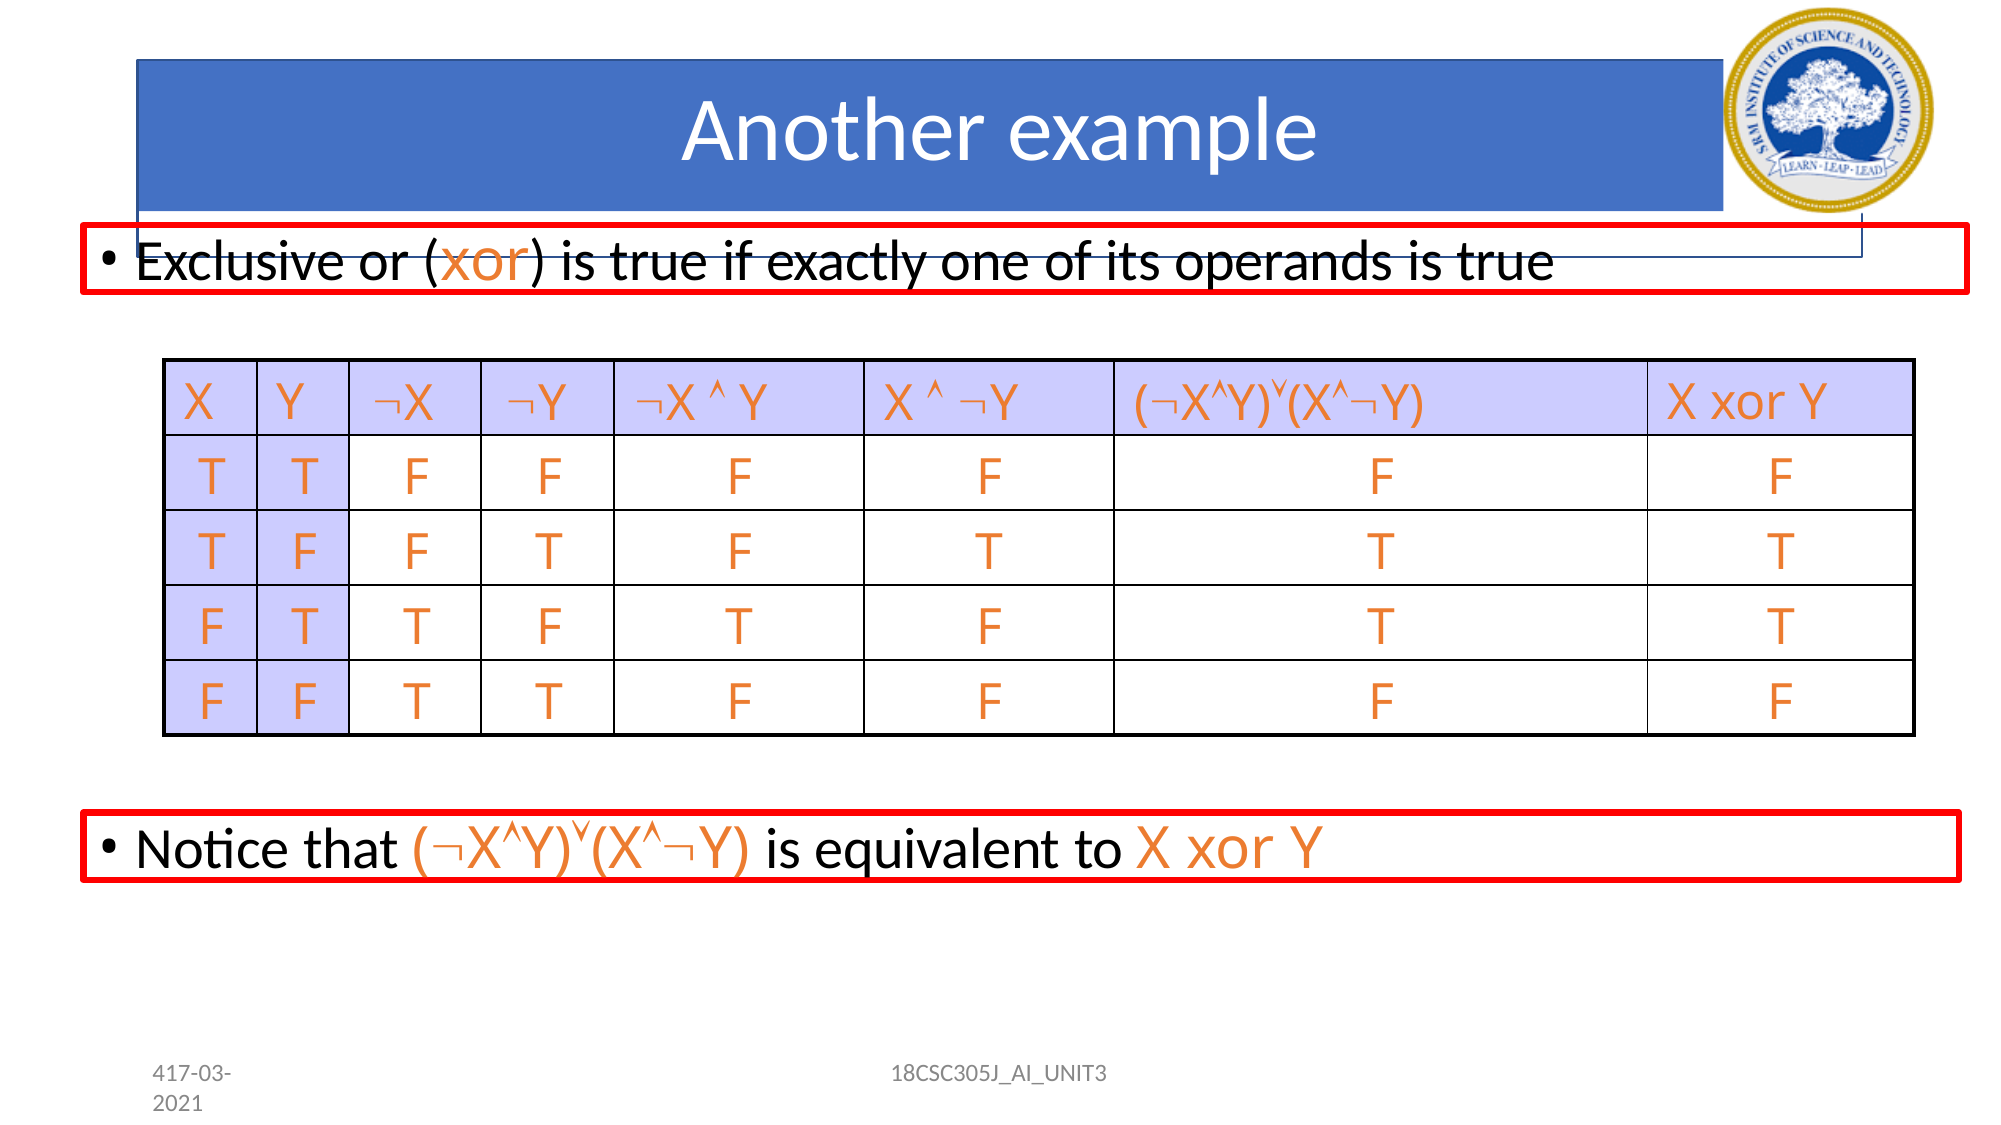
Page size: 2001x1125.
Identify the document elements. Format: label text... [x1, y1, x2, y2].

table_cell F [258, 511, 348, 584]
table_cell F [865, 436, 1113, 509]
table_cell T [482, 661, 613, 733]
table_header X [166, 362, 256, 434]
table_cell F [615, 661, 863, 733]
table_cell T [865, 511, 1113, 584]
table_header X  Y [865, 362, 1113, 434]
table_cell F [615, 436, 863, 509]
table_cell F [865, 586, 1113, 659]
table_header X [350, 362, 480, 434]
table_cell F [258, 661, 348, 733]
table_header X xor Y [1648, 362, 1912, 434]
table_cell F [1115, 436, 1647, 509]
table_cell F [615, 511, 863, 584]
table_header Y [482, 362, 613, 434]
table_header X  Y [615, 362, 863, 434]
table_header (XY)(XY) [1115, 362, 1647, 434]
table_cell F [166, 586, 256, 659]
text_box Exclusive or (xor) is true if exactly one of its operands is true [83, 225, 1967, 293]
table_cell T [166, 511, 256, 584]
text_box 417-03-2021 [150, 1054, 273, 1117]
table_cell T [258, 436, 348, 509]
table_header Y [258, 362, 348, 434]
table_cell F [865, 661, 1113, 733]
table_cell F [1648, 436, 1912, 509]
table_cell T [1115, 511, 1647, 584]
table_cell T [482, 511, 613, 584]
table_cell T [350, 586, 480, 659]
table_cell F [482, 436, 613, 509]
picture [1722, 6, 1936, 215]
table_cell T [166, 436, 256, 509]
text_box 18CSC305J_AI_UNIT3 [888, 1054, 1112, 1087]
table_cell T [258, 586, 348, 659]
table_cell F [166, 661, 256, 733]
table_cell F [1115, 661, 1647, 733]
table_cell T [1115, 586, 1647, 659]
table_cell T [615, 586, 863, 659]
table_cell T [1648, 511, 1912, 584]
table_cell T [1648, 586, 1912, 659]
table_cell F [350, 436, 480, 509]
table_cell F [1648, 661, 1912, 733]
text_box Notice that (XY)(XY) is equivalent to X xor Y [83, 812, 1959, 881]
table_cell T [350, 661, 480, 733]
table_cell F [482, 586, 613, 659]
title Another example [137, 60, 1863, 225]
table_cell F [350, 511, 480, 584]
